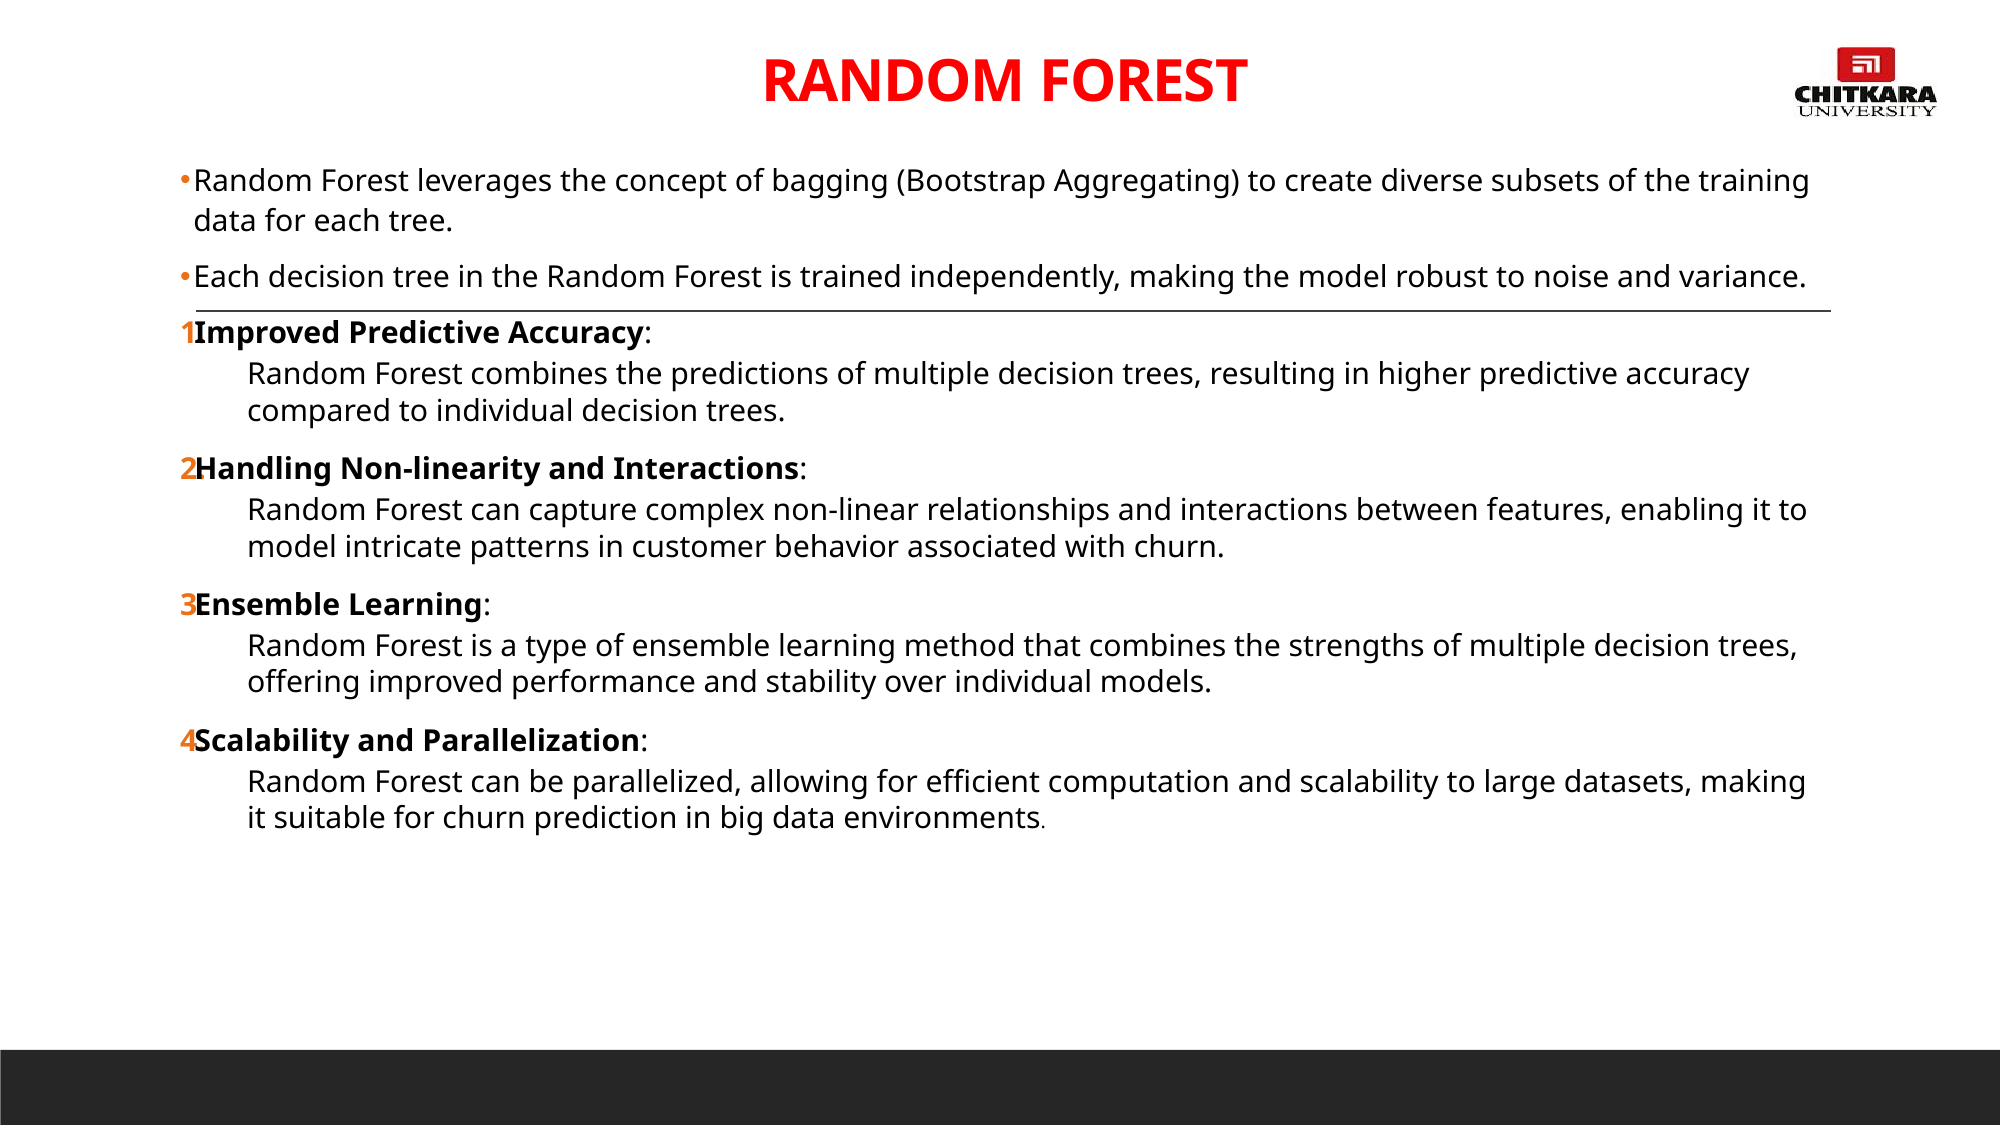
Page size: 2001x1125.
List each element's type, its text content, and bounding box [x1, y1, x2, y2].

list Random Forest leverages the concept of bagging (Bootstrap Aggregating) to create diverse subsets of the training data for each tree. Each decision tree in the Random Forest is trained independently, making the model robust to noise and variance. Improved Predictive Accuracy: Random Forest combines the predictions of multiple decision trees, resulting in higher predictive accuracy compared to individual decision trees. Handling Non-linearity and Interactions: Random Forest can capture complex non-linear relationships and interactions between features, enabling it to model intricate patterns in customer behavior associated with churn. Ensemble Learning: Random Forest is a type of ensemble learning method that combines the strengths of multiple decision trees, offering improved performance and stability over individual models. Scalability and Parallelization: Random Forest can be parallelized, allowing for efficient computation and scalability to large datasets, making it suitable for churn prediction in big data environments. [180, 149, 1830, 963]
picture [1744, 12, 1988, 151]
title RANDOM FOREST [180, 47, 1741, 122]
